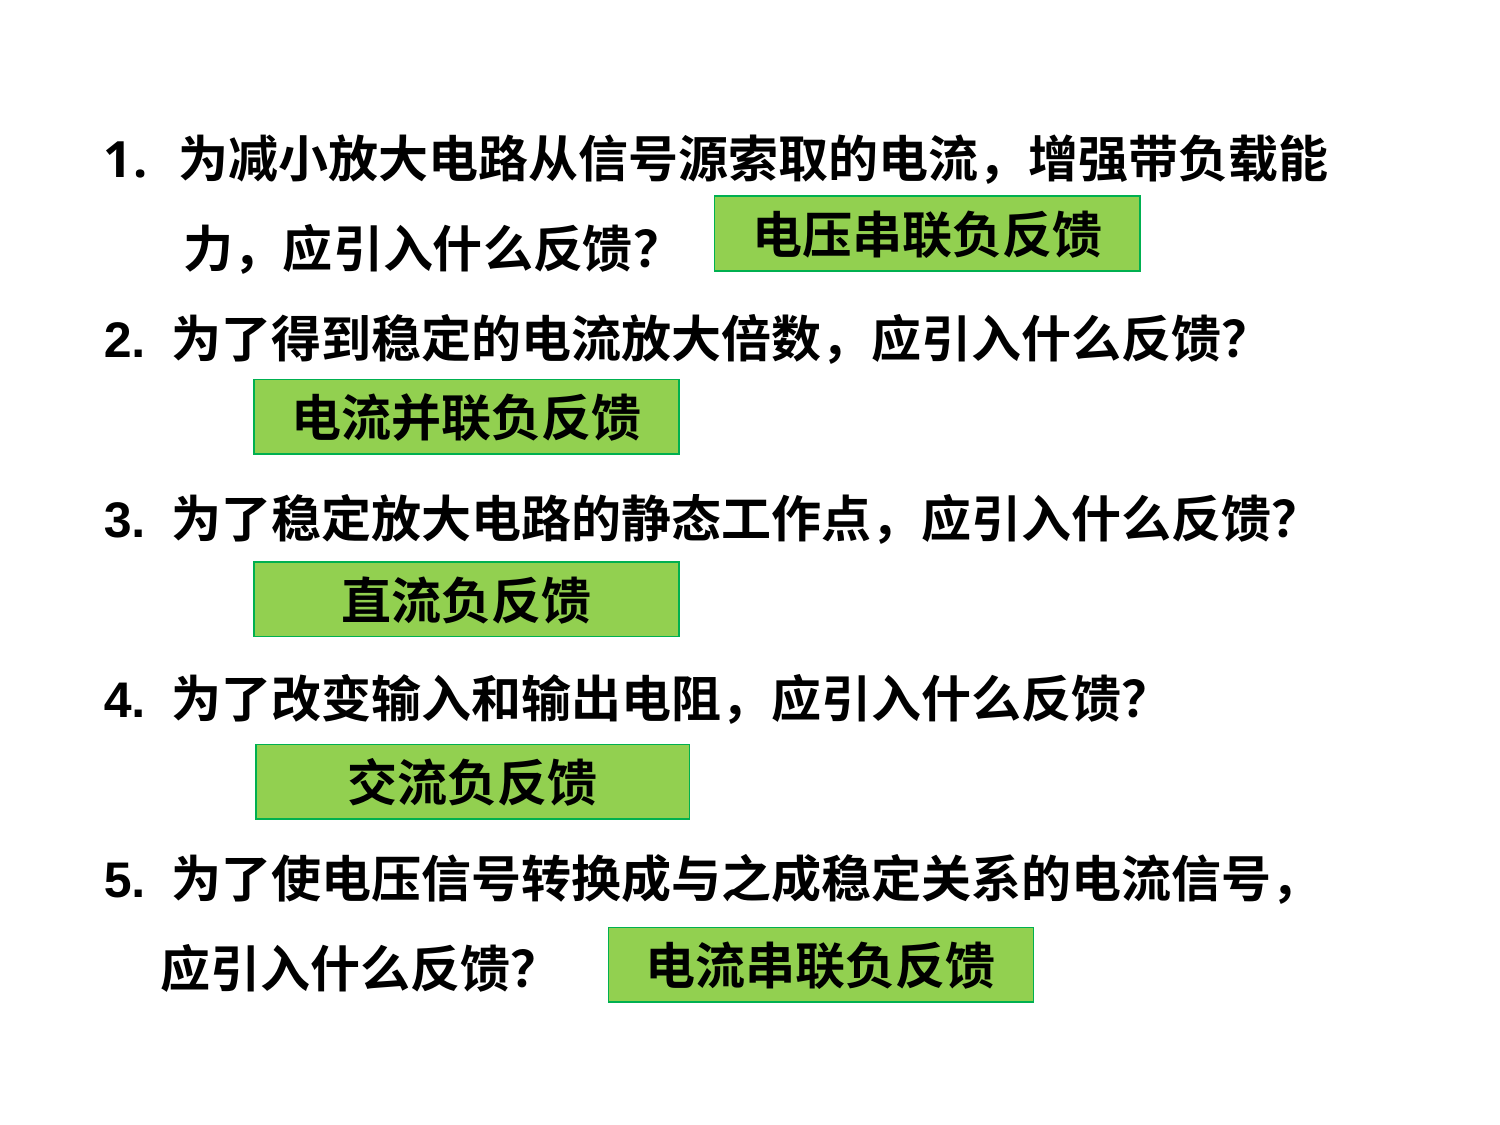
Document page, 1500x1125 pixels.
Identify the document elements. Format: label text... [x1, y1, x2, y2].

text_box 电流串联负反馈 [608, 927, 1034, 1003]
list 为减小放大电路从信号源索取的电流，增强带负载能 力，应引入什么反馈？ 2. 为了得到稳定的电流放大倍数，应引入什么反馈？ 3. 为了稳定放大电路的静态工作点，应引入什么反馈？ 4. 为了改变输入和输出电阻，应引入什么反馈？ 5. 为了使电压信号转换成与之成稳定关系的电流信号， 应引入什么反馈？ [88, 90, 1388, 1019]
text_box 直流负反馈 [253, 561, 680, 637]
text_box 电流并联负反馈 [253, 379, 680, 455]
text_box 电压串联负反馈 [714, 196, 1140, 271]
text_box 交流负反馈 [255, 744, 690, 820]
